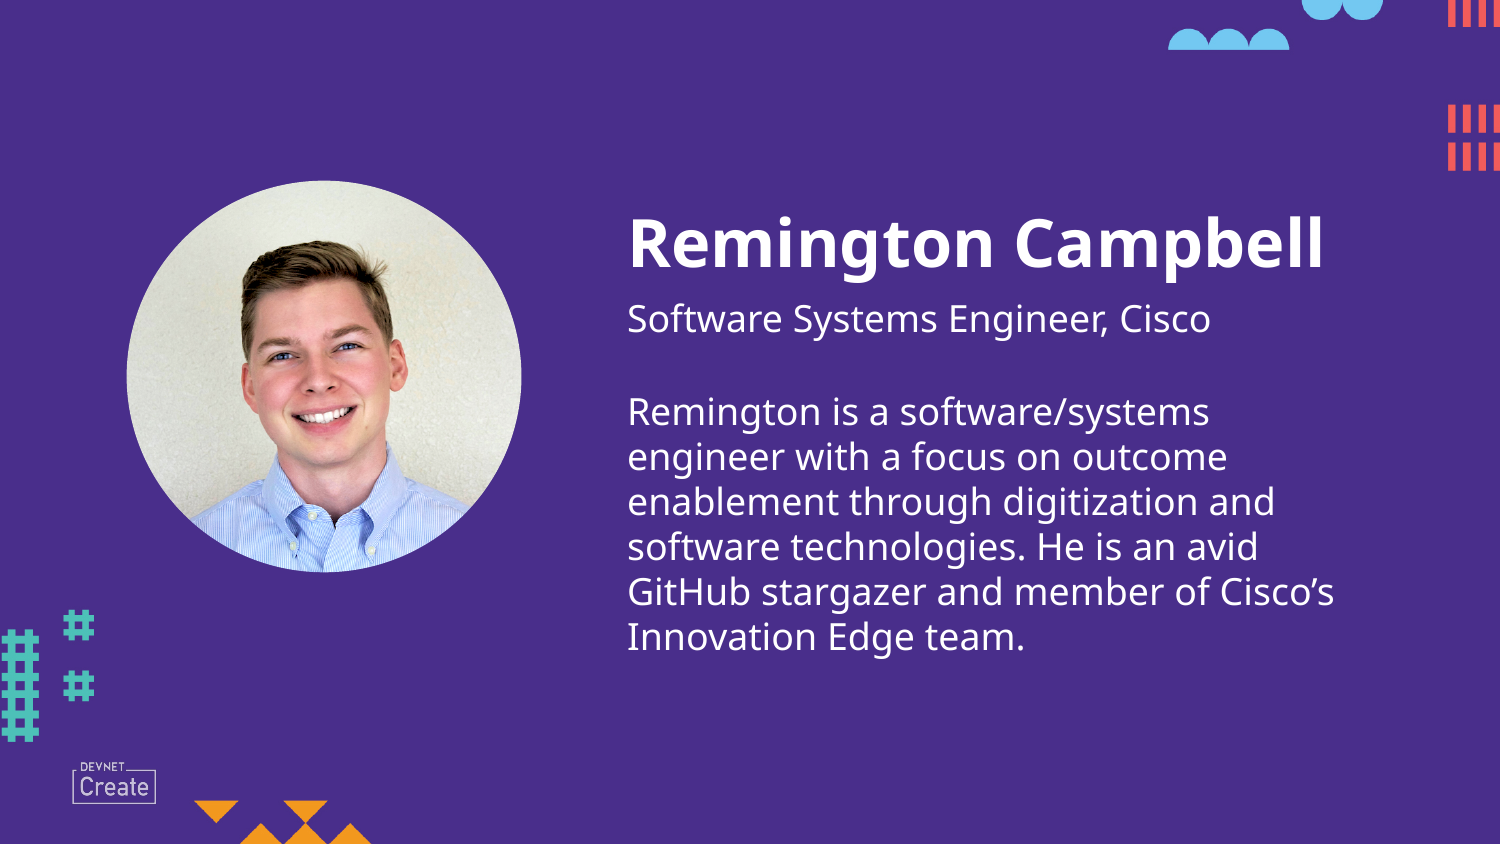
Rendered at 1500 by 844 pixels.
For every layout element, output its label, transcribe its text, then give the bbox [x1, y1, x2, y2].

picture [0, 0, 1500, 844]
title Remington Campbell [612, 180, 1378, 287]
list Software Systems Engineer, Cisco [612, 287, 1378, 349]
list Remington is a software/systems engineer with a focus on outcome enablement through digitization and software technologies. He is an avid GitHub stargazer and member of Cisco’s Innovation Edge team. [612, 380, 1378, 729]
